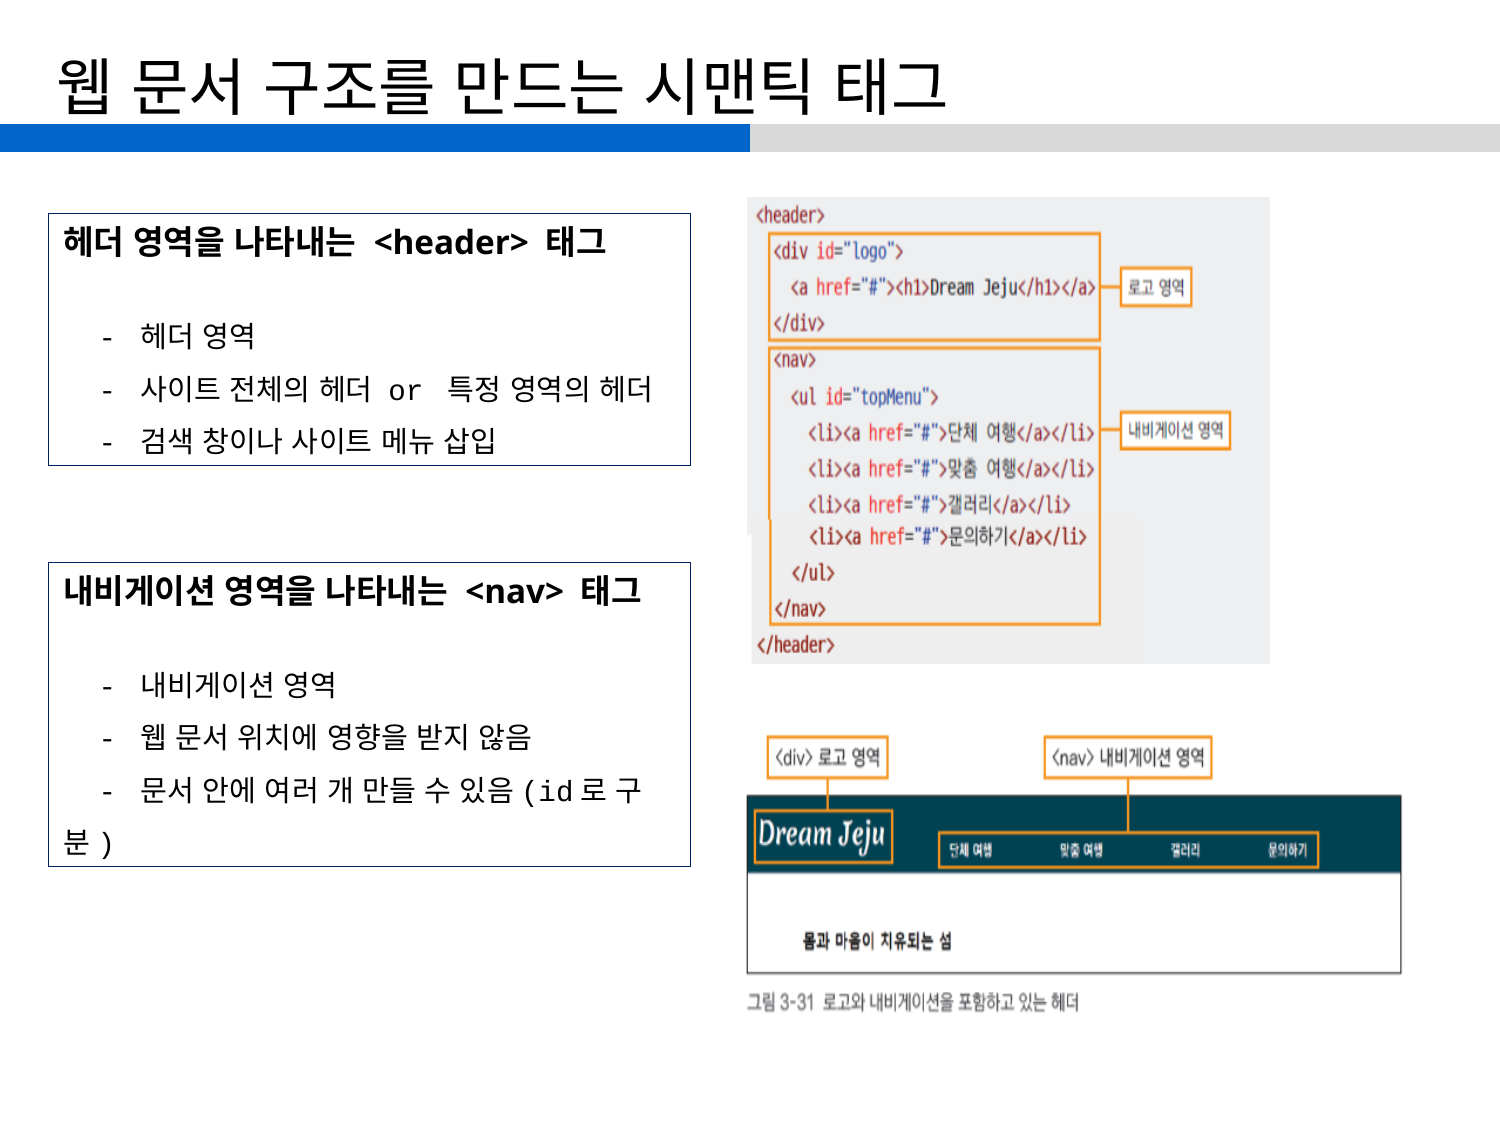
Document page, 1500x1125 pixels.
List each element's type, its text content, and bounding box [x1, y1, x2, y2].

picture [746, 197, 1270, 664]
picture [701, 722, 1459, 1024]
text_box 내비게이션 영역을 나타내는 <nav> 태그 - 내비게이션 영역 - 웹 문서 위치에 영향을 받지 않음 - 문서 안에 여러 개 만들 수 있음(id로 구분) [48, 562, 691, 867]
title 웹 문서 구조를 만드는 시맨틱 태그 [41, 42, 1459, 128]
text_box 헤더 영역을 나타내는 <header> 태그 - 헤더 영역 - 사이트 전체의 헤더 or 특정 영역의 헤더 - 검색 창이나 사이트 메뉴 삽입 [48, 213, 691, 466]
